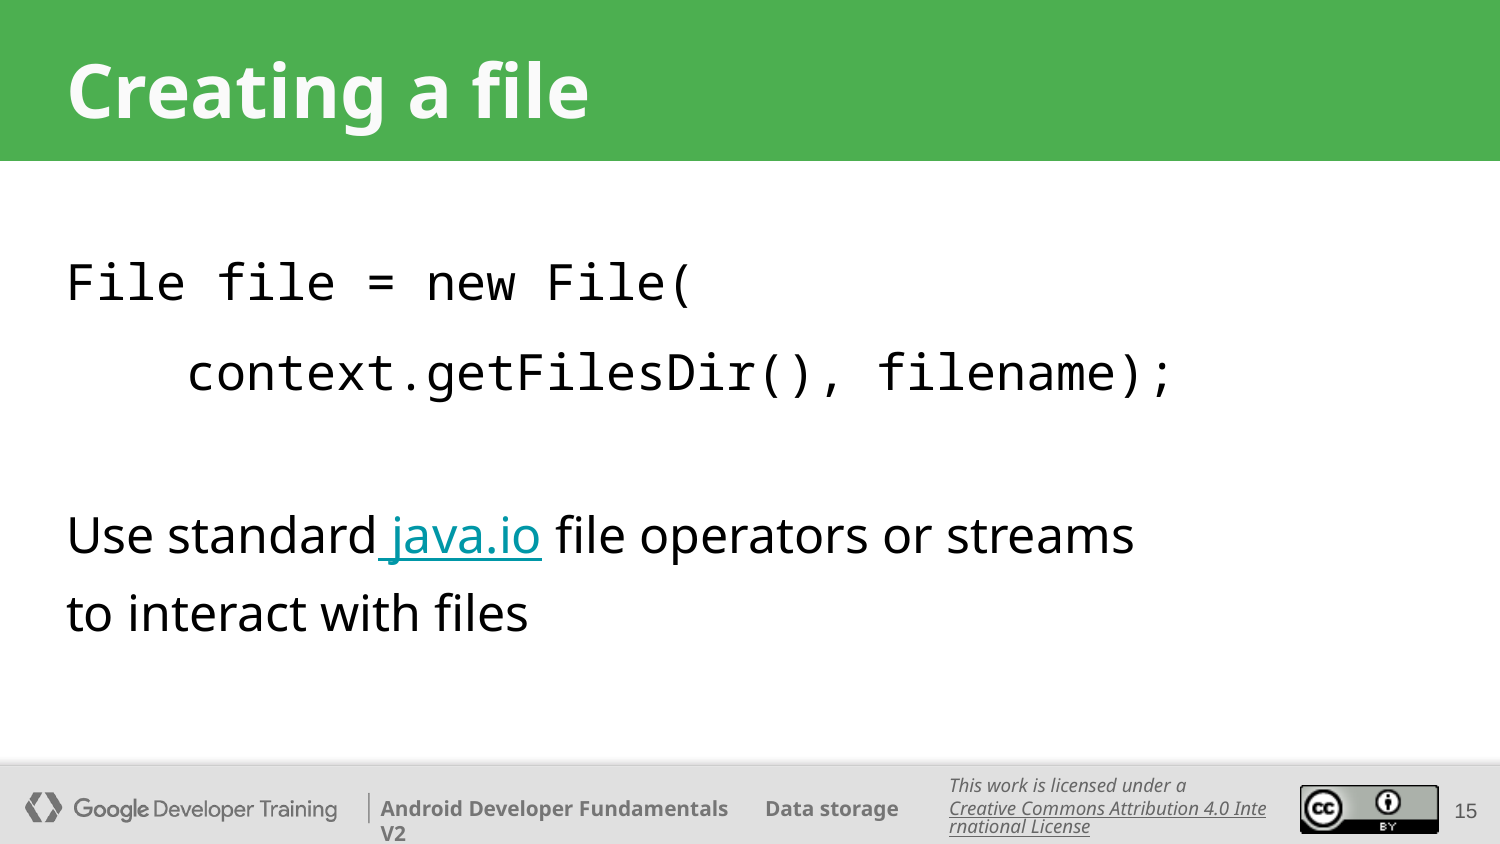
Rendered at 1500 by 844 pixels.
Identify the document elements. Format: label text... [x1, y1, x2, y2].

picture [0, 161, 1500, 844]
list File file = new File( context.getFilesDir(), filename); Use standard java.io file operators or streams to interact with files [51, 226, 1449, 693]
slide_number ‹#› [1402, 777, 1493, 842]
title Creating a file [51, 28, 1449, 122]
